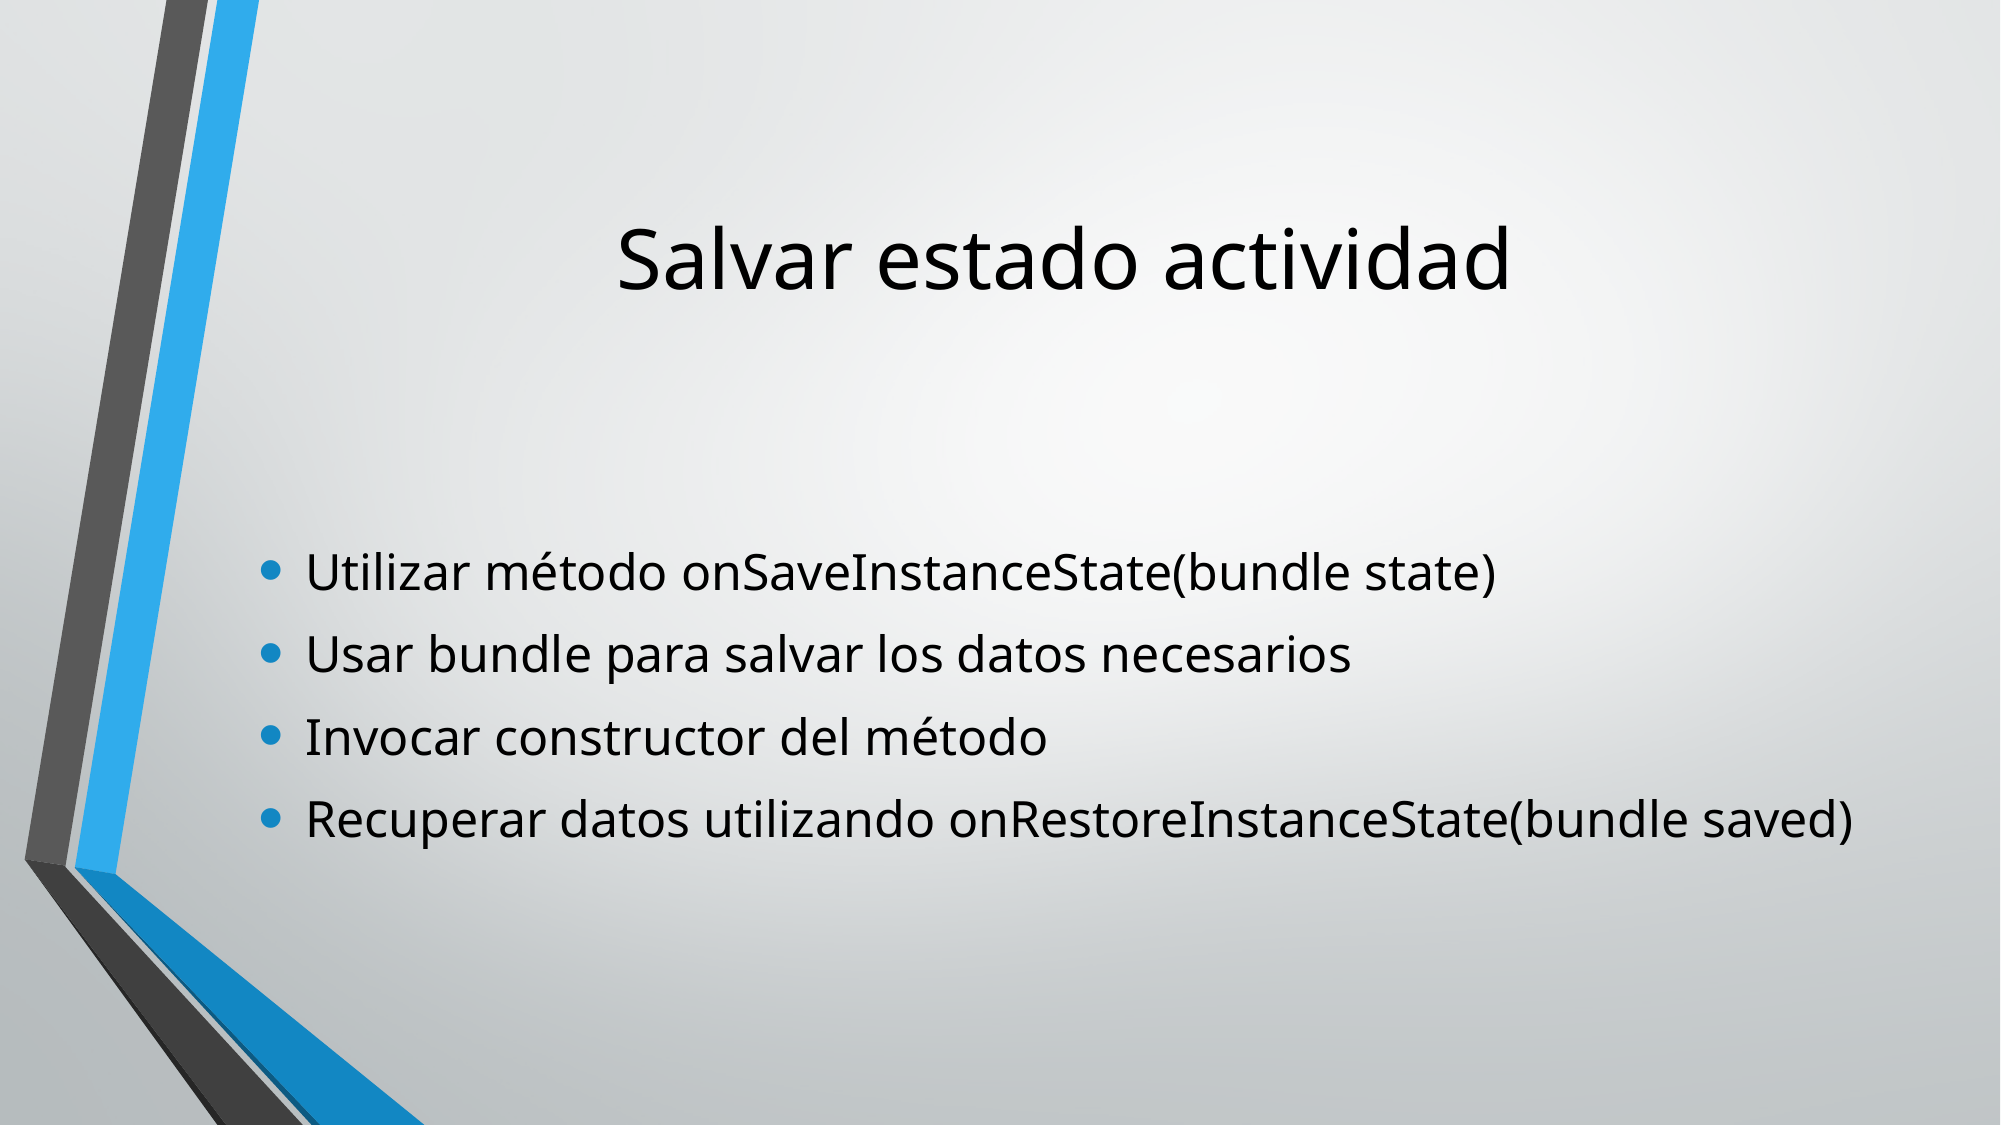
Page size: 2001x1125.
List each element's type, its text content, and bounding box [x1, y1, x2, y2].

list Utilizar método onSaveInstanceState(bundle state) Usar bundle para salvar los datos necesarios Invocar constructor del método Recuperar datos utilizando onRestoreInstanceState(bundle saved) [243, 437, 1887, 950]
title Salvar estado actividad [243, 112, 1887, 400]
